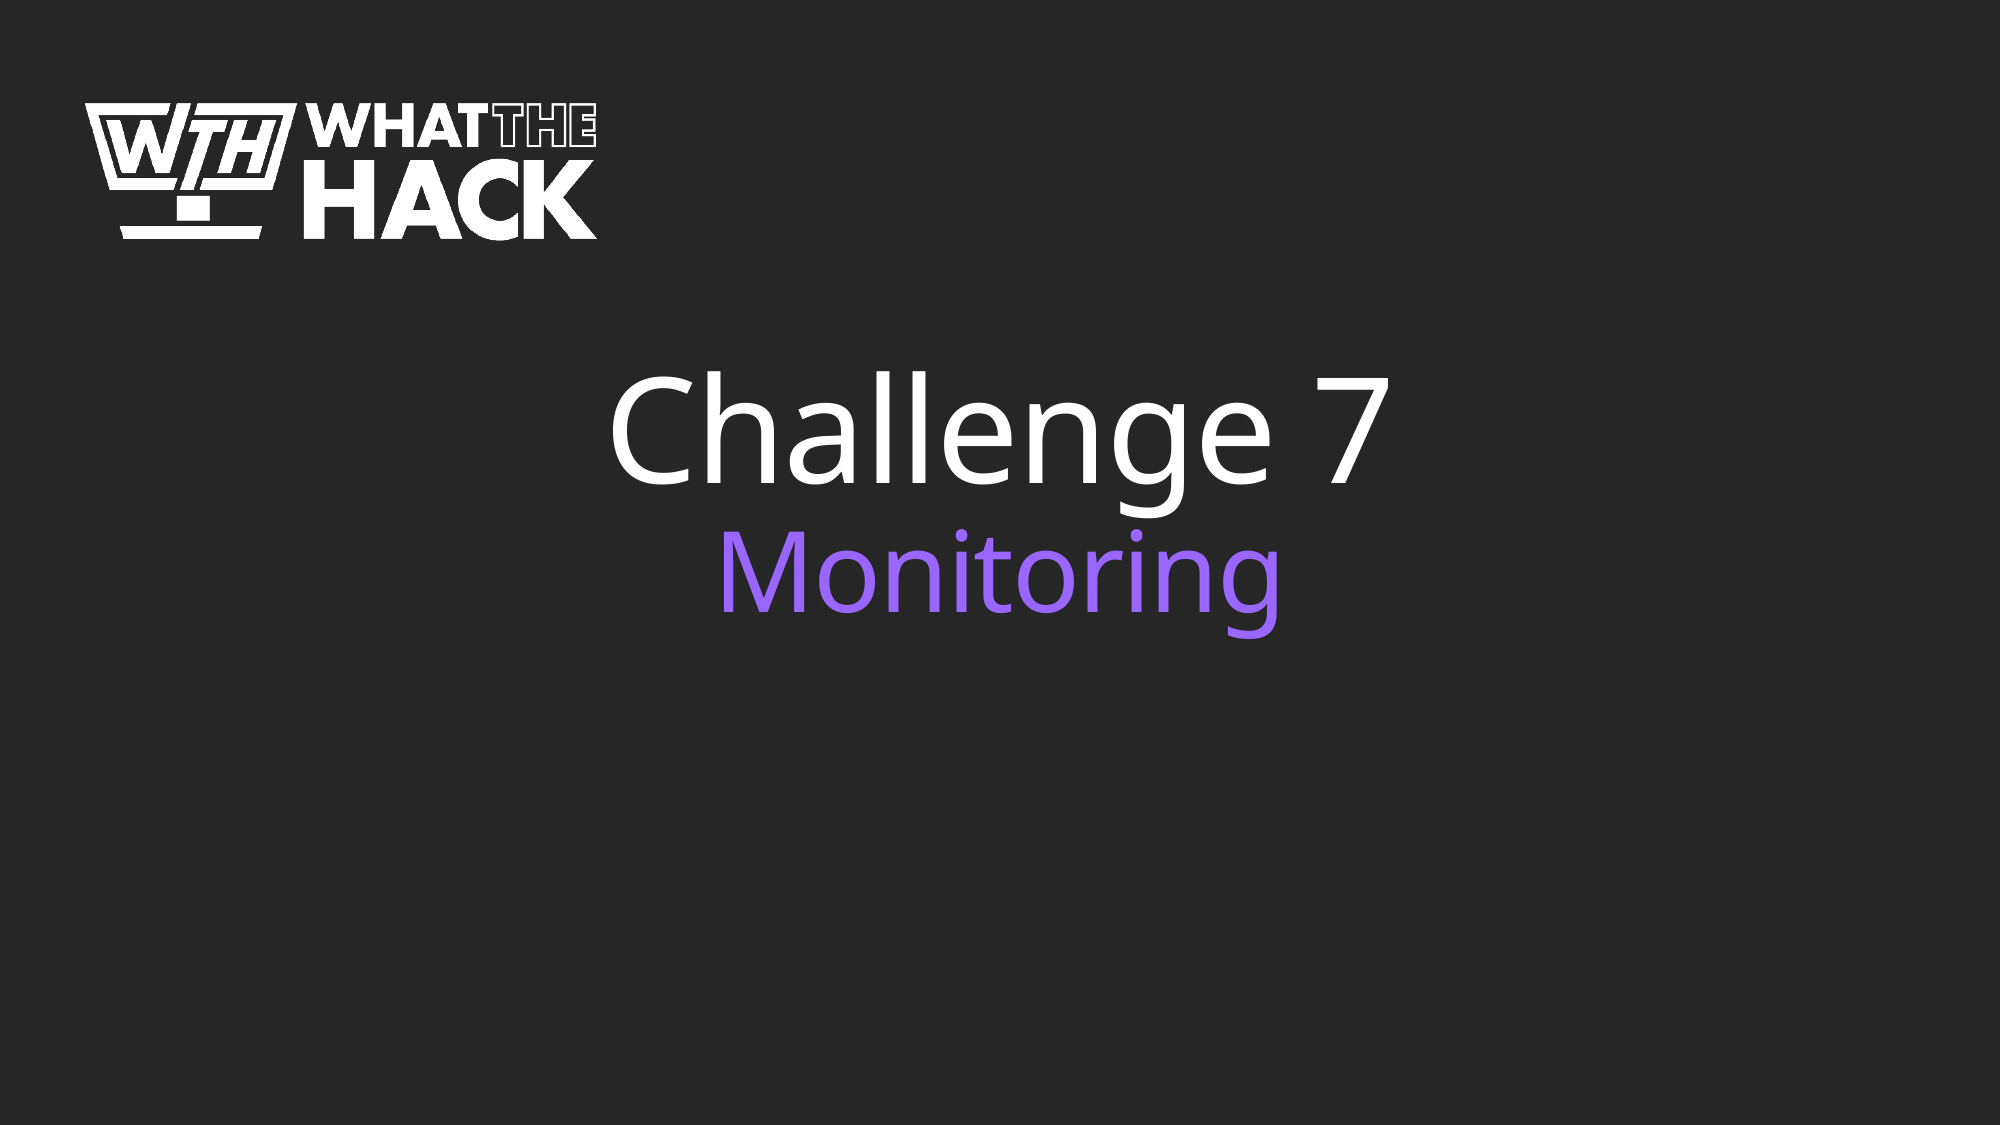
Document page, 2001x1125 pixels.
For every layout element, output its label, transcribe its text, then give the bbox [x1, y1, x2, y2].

title Challenge 7 Monitoring [44, 341, 1956, 656]
picture [0, 10, 685, 333]
